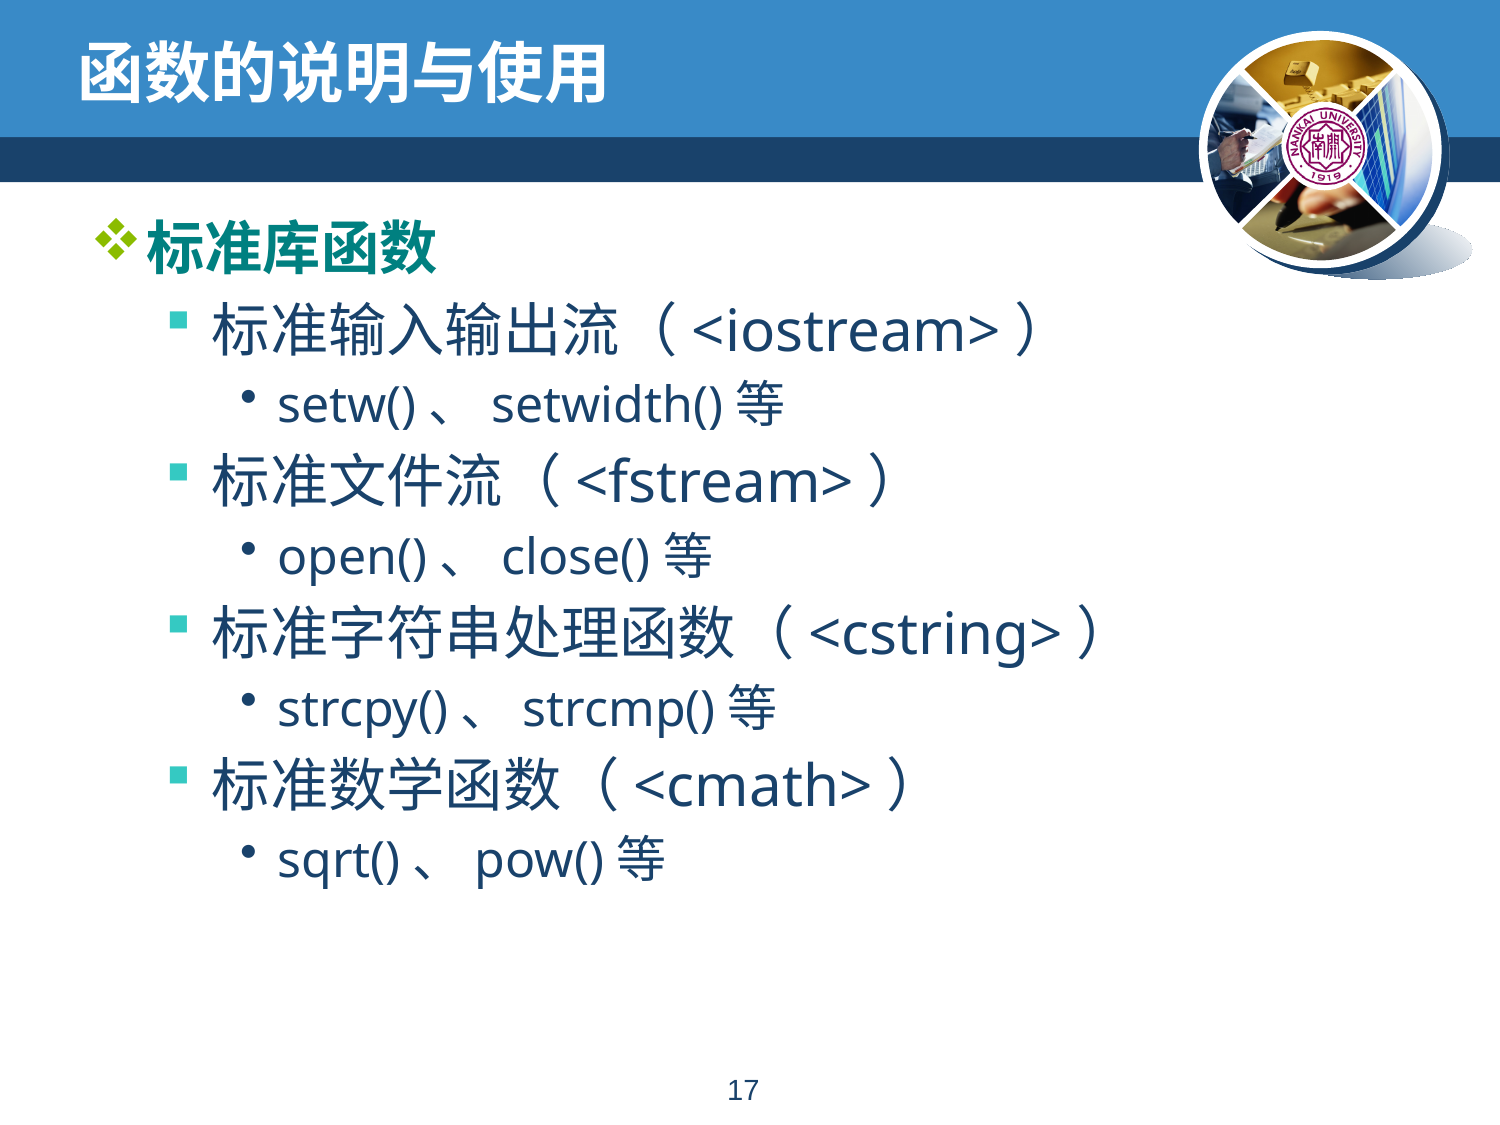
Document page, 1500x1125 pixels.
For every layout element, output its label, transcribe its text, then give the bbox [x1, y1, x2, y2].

list 标准库函数 标准输入输出流（<iostream>） setw()、setwidth()等 标准文件流（<fstream>） open()、close()等 标准字符串处理函数（<cstring>） strcpy()、strcmp()等 标准数学函数（<cmath>） sqrt()、pow()等 [75, 203, 1425, 1065]
picture [1207, 40, 1433, 203]
title 函数的说明与使用 [62, 24, 1275, 118]
slide_number 16 [607, 1063, 879, 1112]
